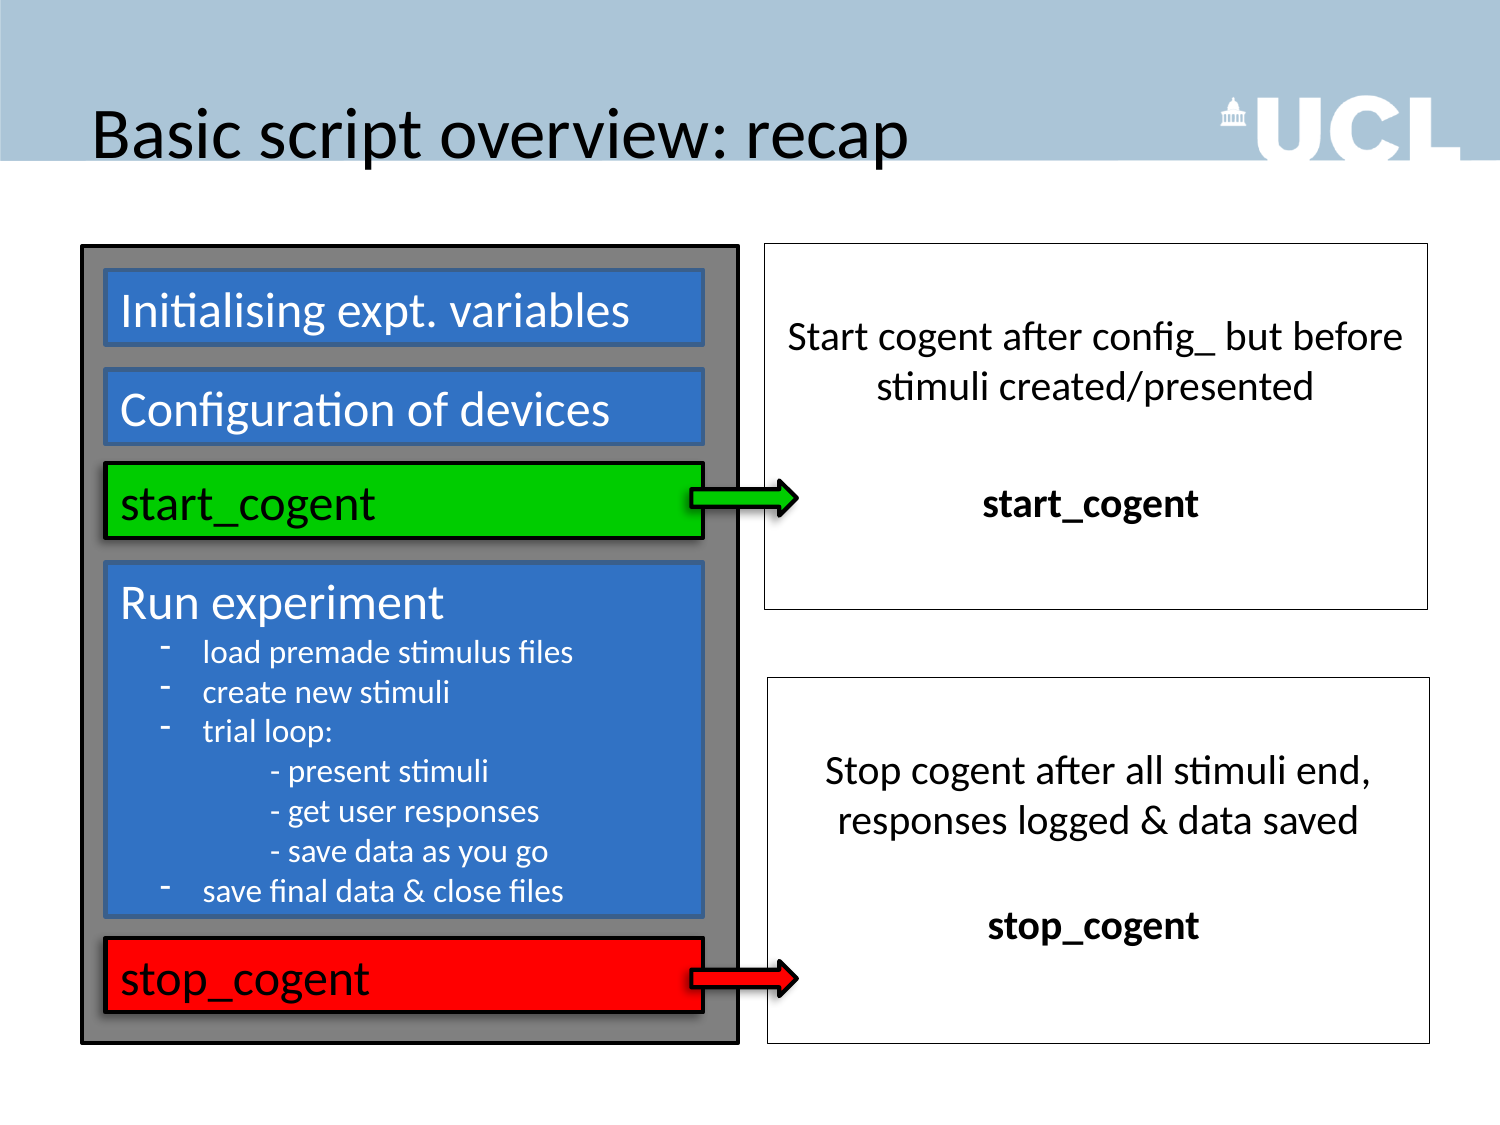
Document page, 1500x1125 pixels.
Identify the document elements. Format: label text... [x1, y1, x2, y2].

text_box [744, 478, 799, 518]
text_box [81, 245, 739, 1044]
list Start cogent after config_ but before stimuli created/presented start_cogent [764, 243, 1427, 610]
picture [0, 0, 1500, 161]
text_box [744, 959, 799, 999]
title Basic script overview: recap [76, 66, 1427, 193]
list Stop cogent after all stimuli end, responses logged & data saved stop_cogent [767, 676, 1430, 1043]
